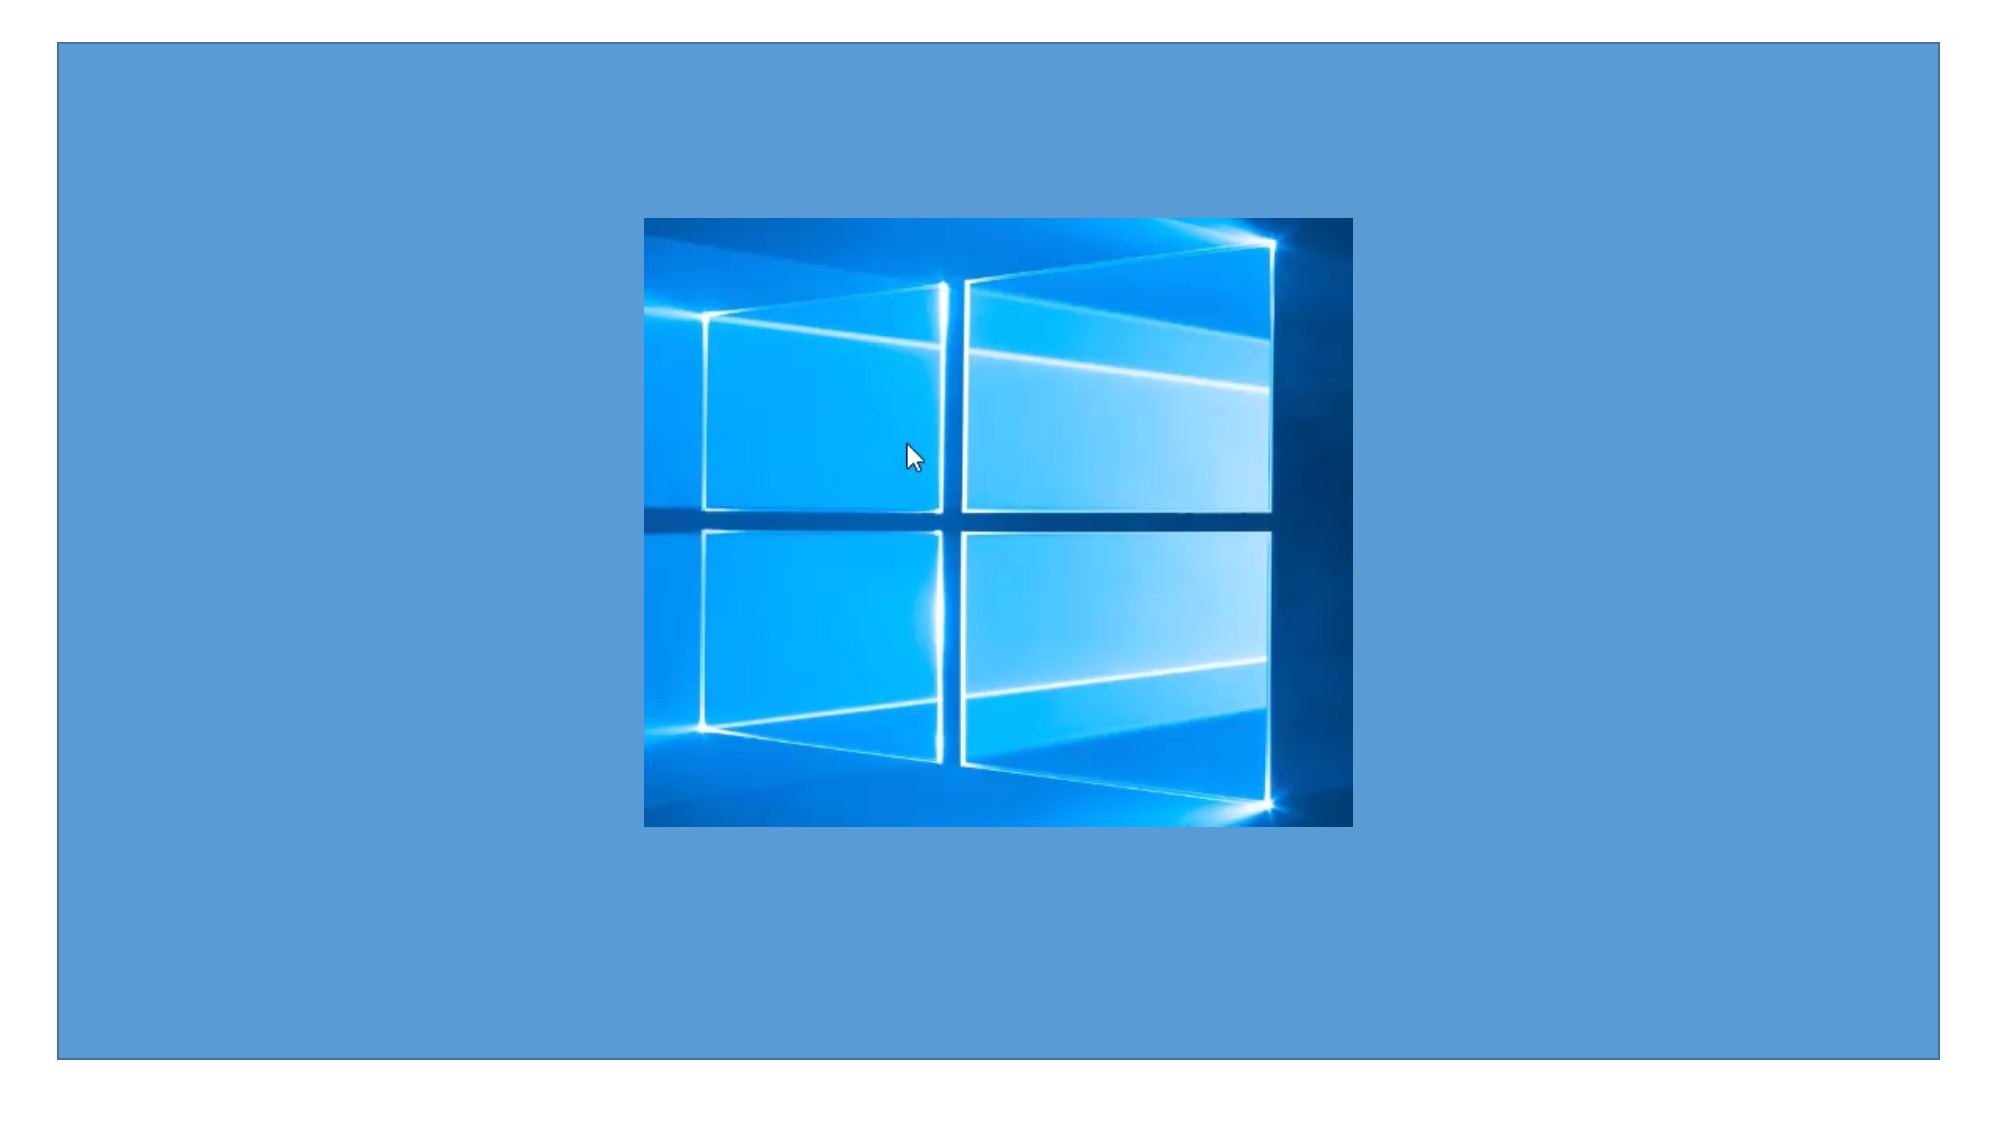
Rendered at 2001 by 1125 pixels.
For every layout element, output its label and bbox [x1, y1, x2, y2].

text_box [57, 42, 1940, 1060]
text_box [643, 217, 1354, 828]
